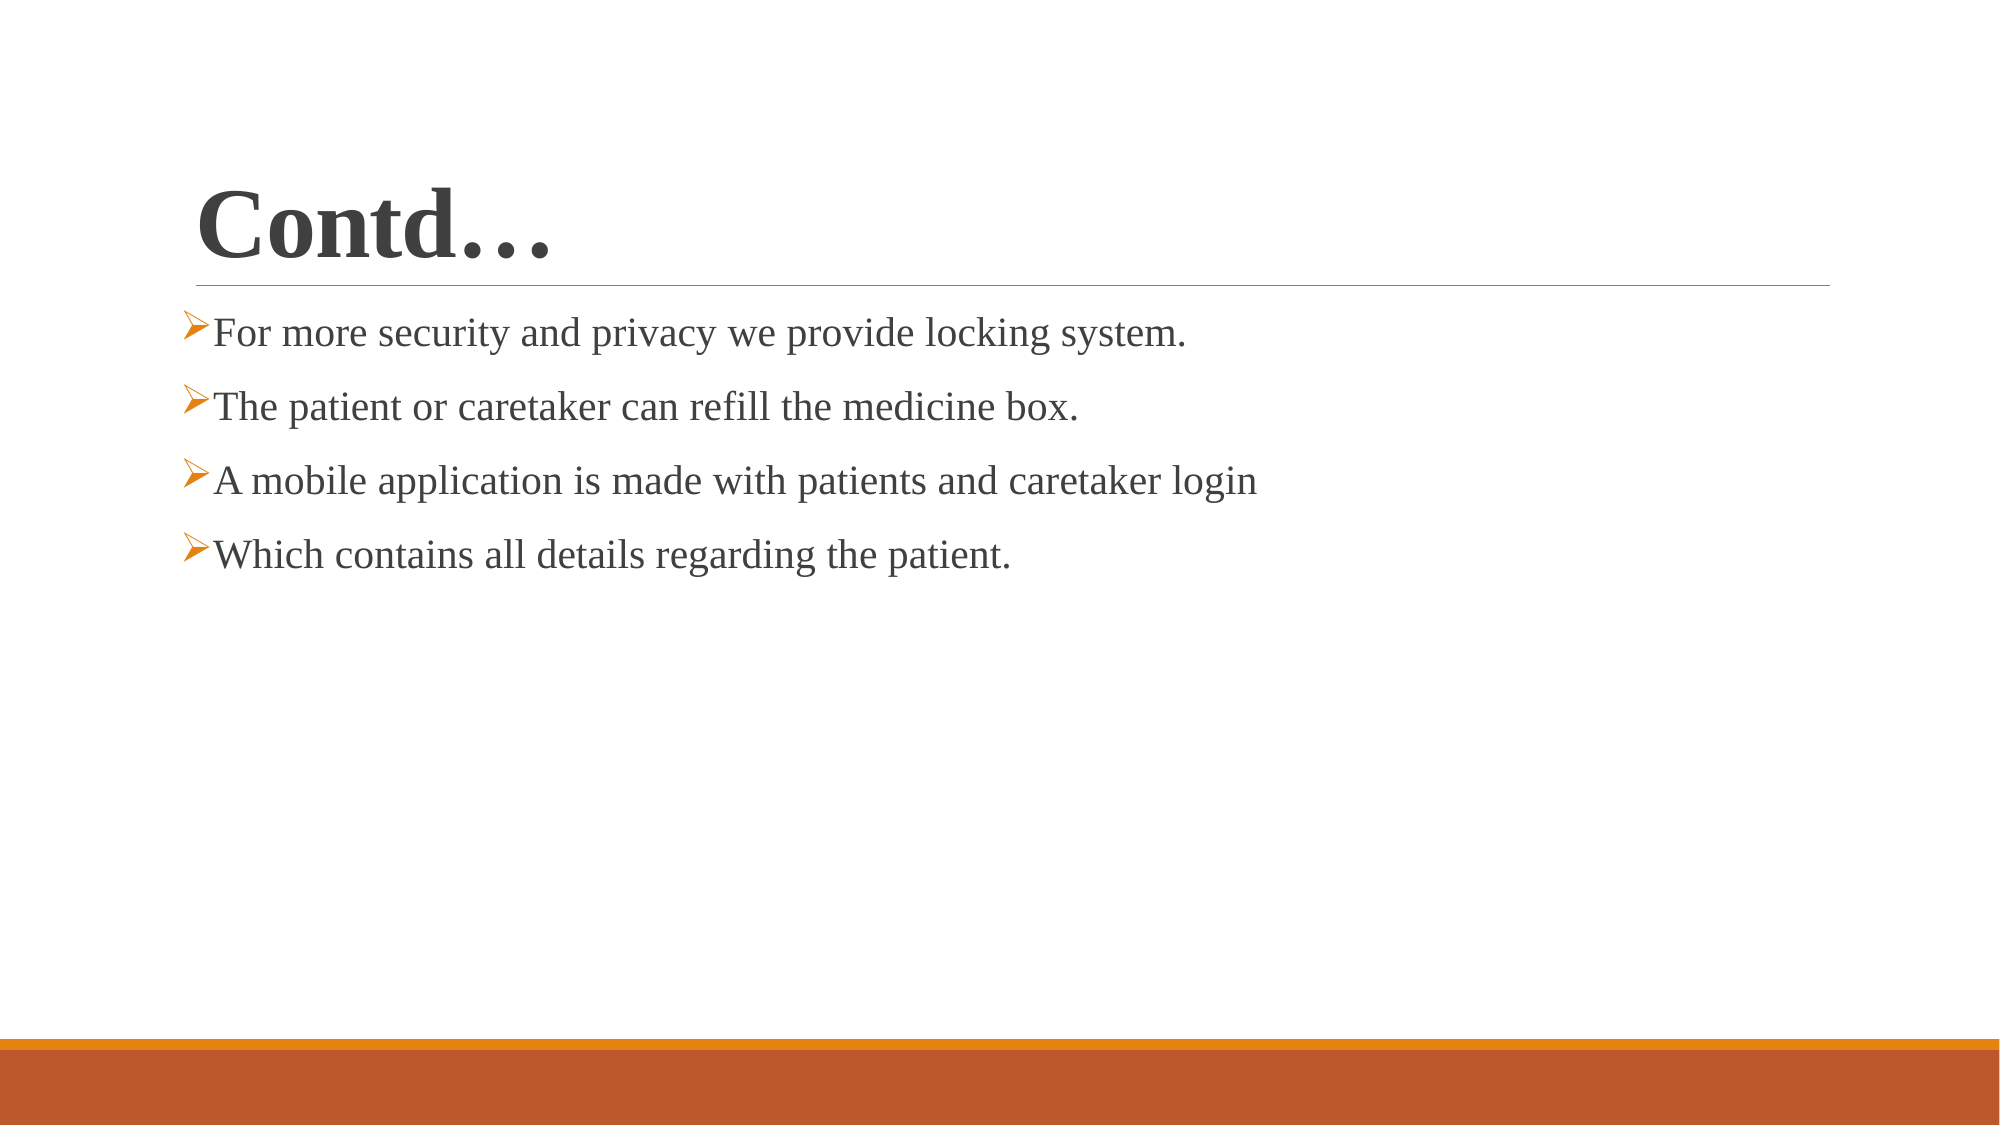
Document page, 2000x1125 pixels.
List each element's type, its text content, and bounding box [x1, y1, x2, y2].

title Contd… [179, 47, 1830, 285]
list For more security and privacy we provide locking system. The patient or caretaker can refill the medicine box. A mobile application is made with patients and caretaker login Which contains all details regarding the patient. [179, 302, 1830, 963]
